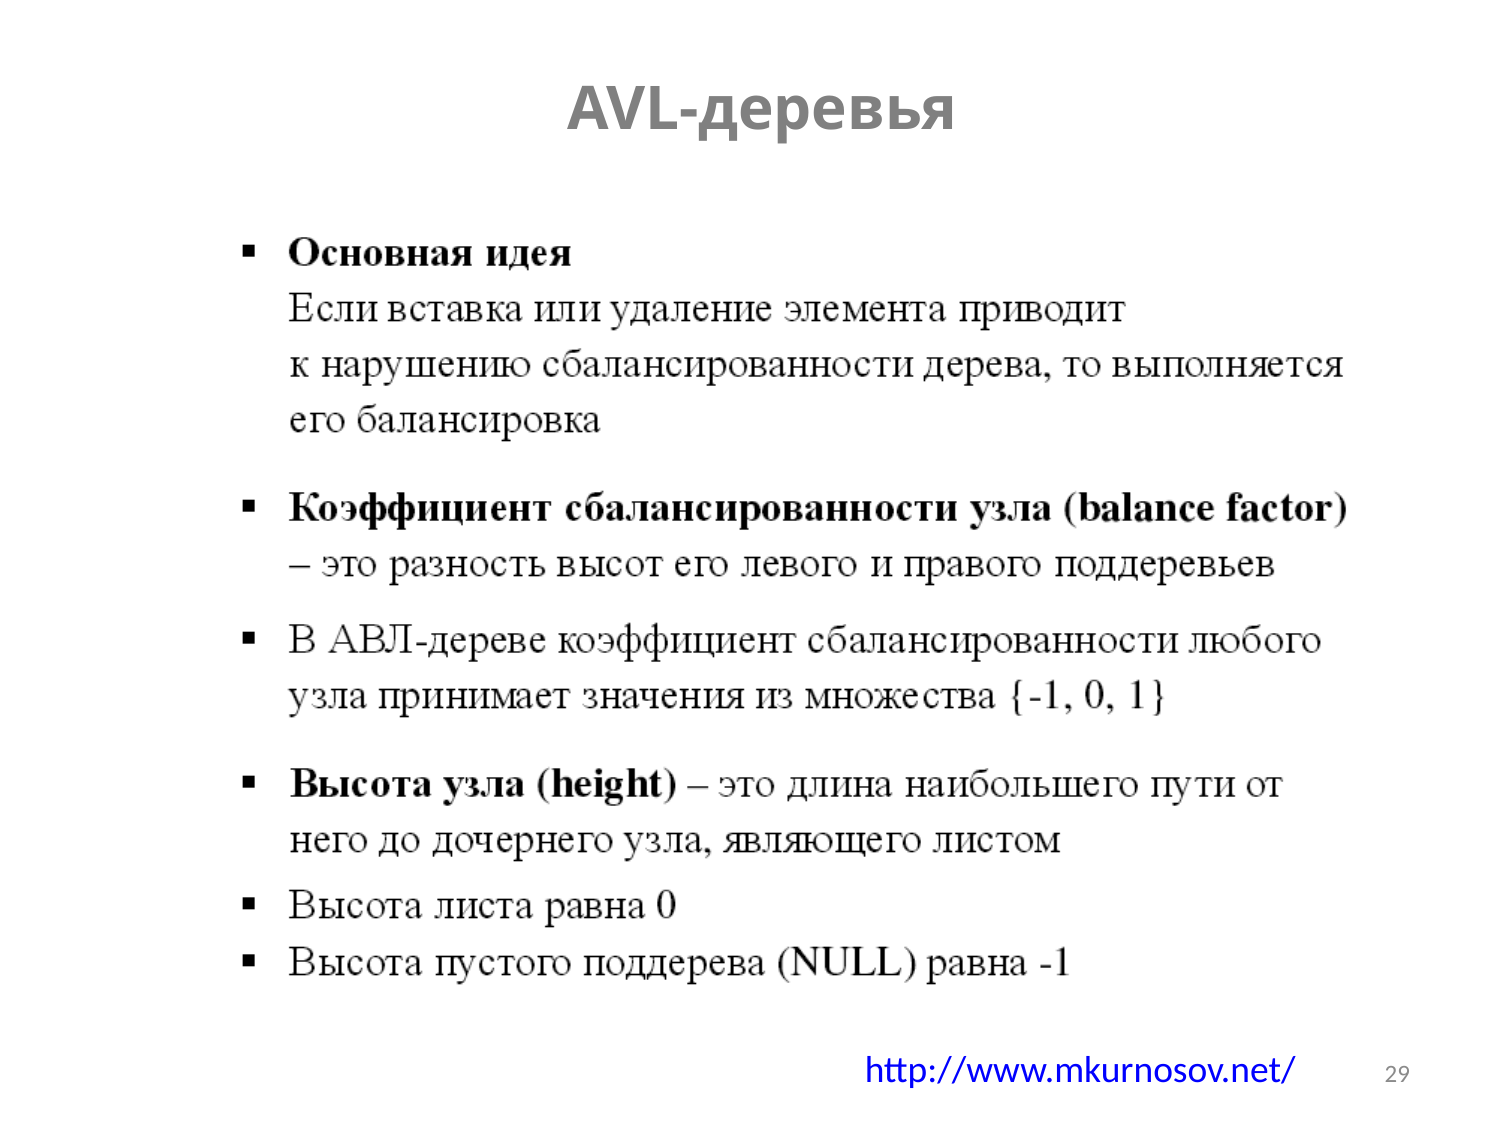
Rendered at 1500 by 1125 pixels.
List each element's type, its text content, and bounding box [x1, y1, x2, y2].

text_box http://www.mkurnosov.net/ [849, 1037, 1350, 1098]
slide_number 29 [1074, 1042, 1425, 1103]
picture [224, 224, 1365, 989]
text_box AVL-деревья [150, 62, 1375, 150]
